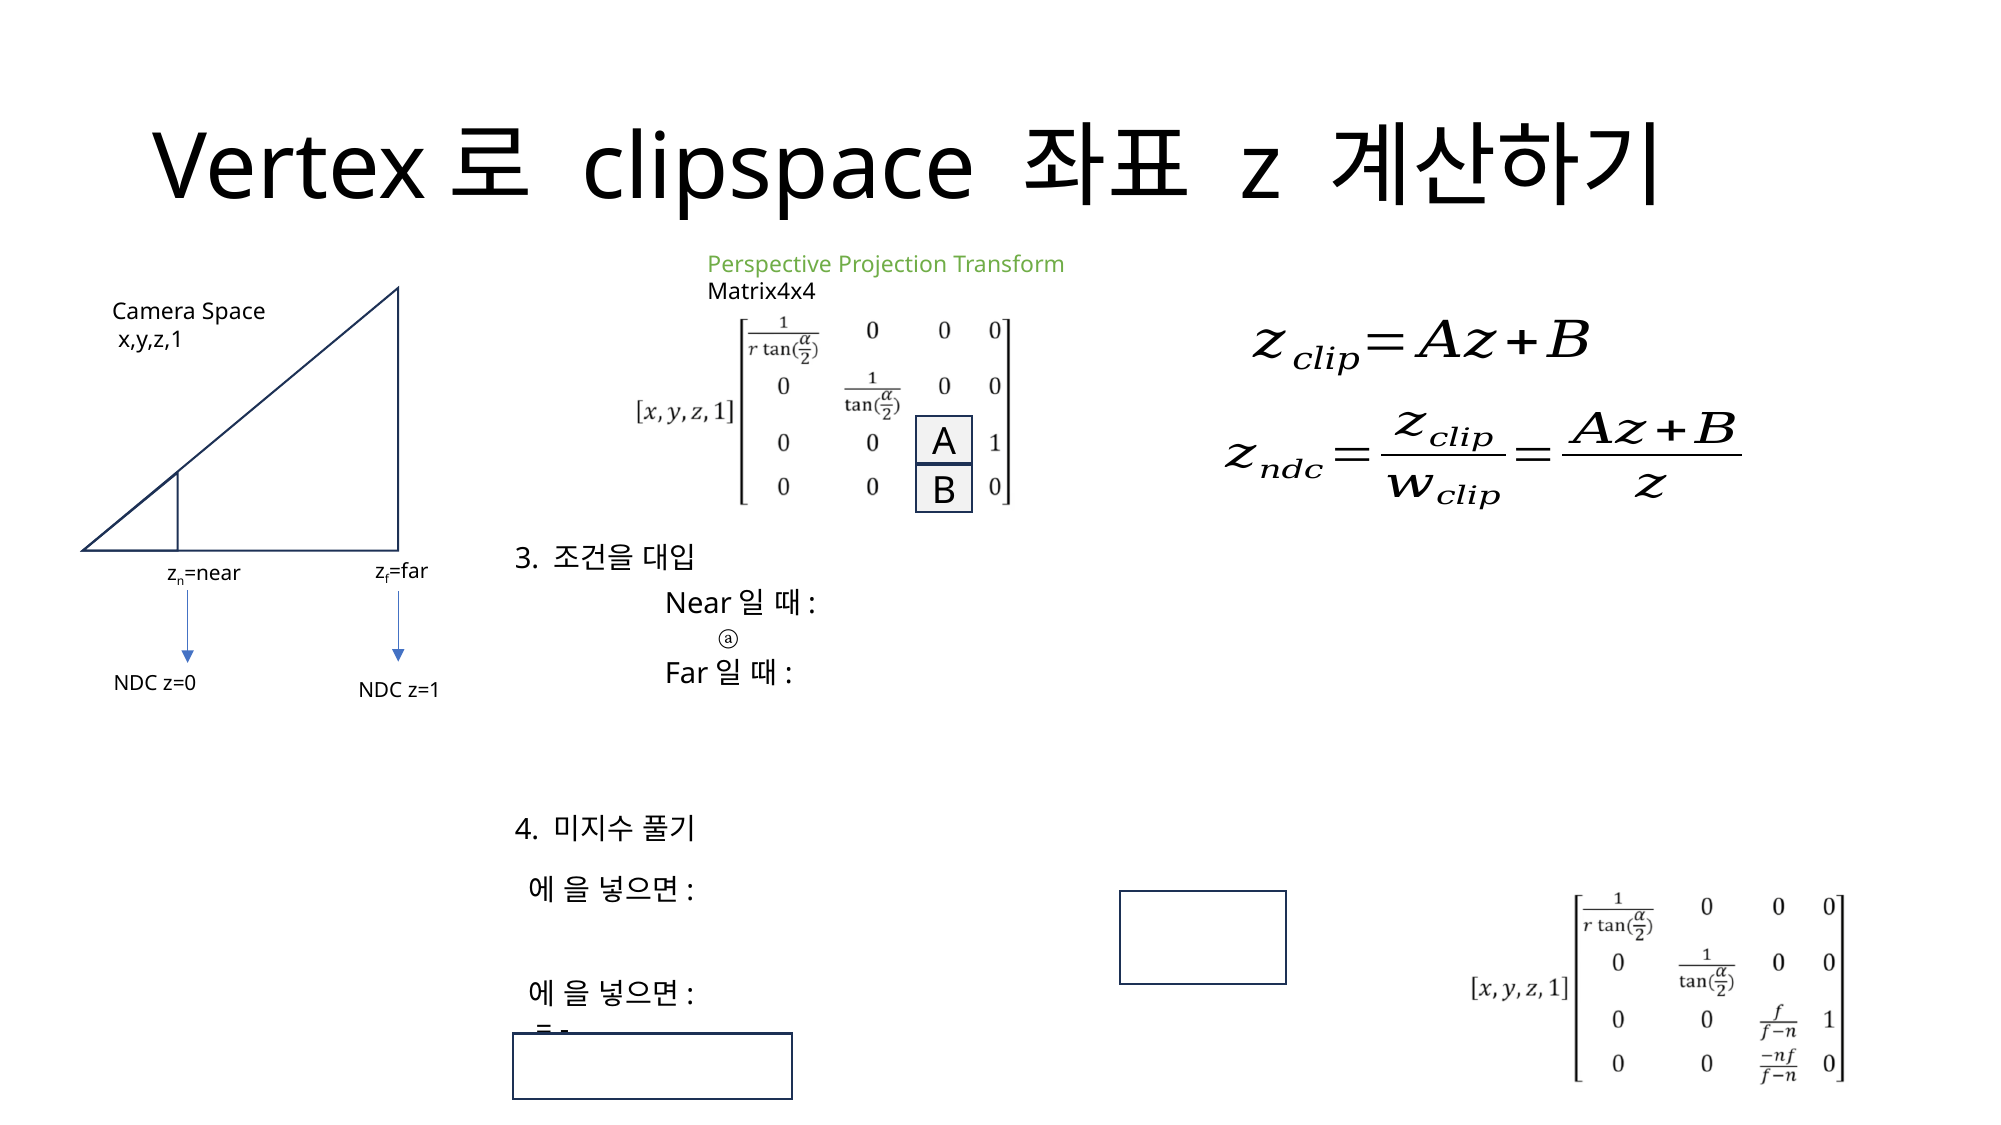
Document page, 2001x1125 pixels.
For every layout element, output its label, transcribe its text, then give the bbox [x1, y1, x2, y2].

text_box Perspective Projection Transform Matrix4x4 [692, 241, 1081, 312]
text_box [1119, 890, 1287, 985]
text_box Camera Space x,y,z,1 [97, 289, 281, 359]
text_box [161, 285, 400, 552]
text_box zf=far [360, 549, 455, 594]
text_box [512, 1032, 793, 1100]
picture [626, 303, 1022, 513]
text_box [79, 470, 179, 552]
text_box NDC z=1 [343, 669, 565, 710]
text_box zn=near [152, 552, 267, 596]
text_box 3. 조건을 대입 [499, 532, 722, 582]
text_box NDC z=0 [98, 661, 321, 702]
picture [1460, 879, 1856, 1090]
title Vertex로 clipspace 좌표 z 계산하기 [137, 59, 1863, 278]
text_box 4. 미지수 풀기 [499, 803, 722, 853]
